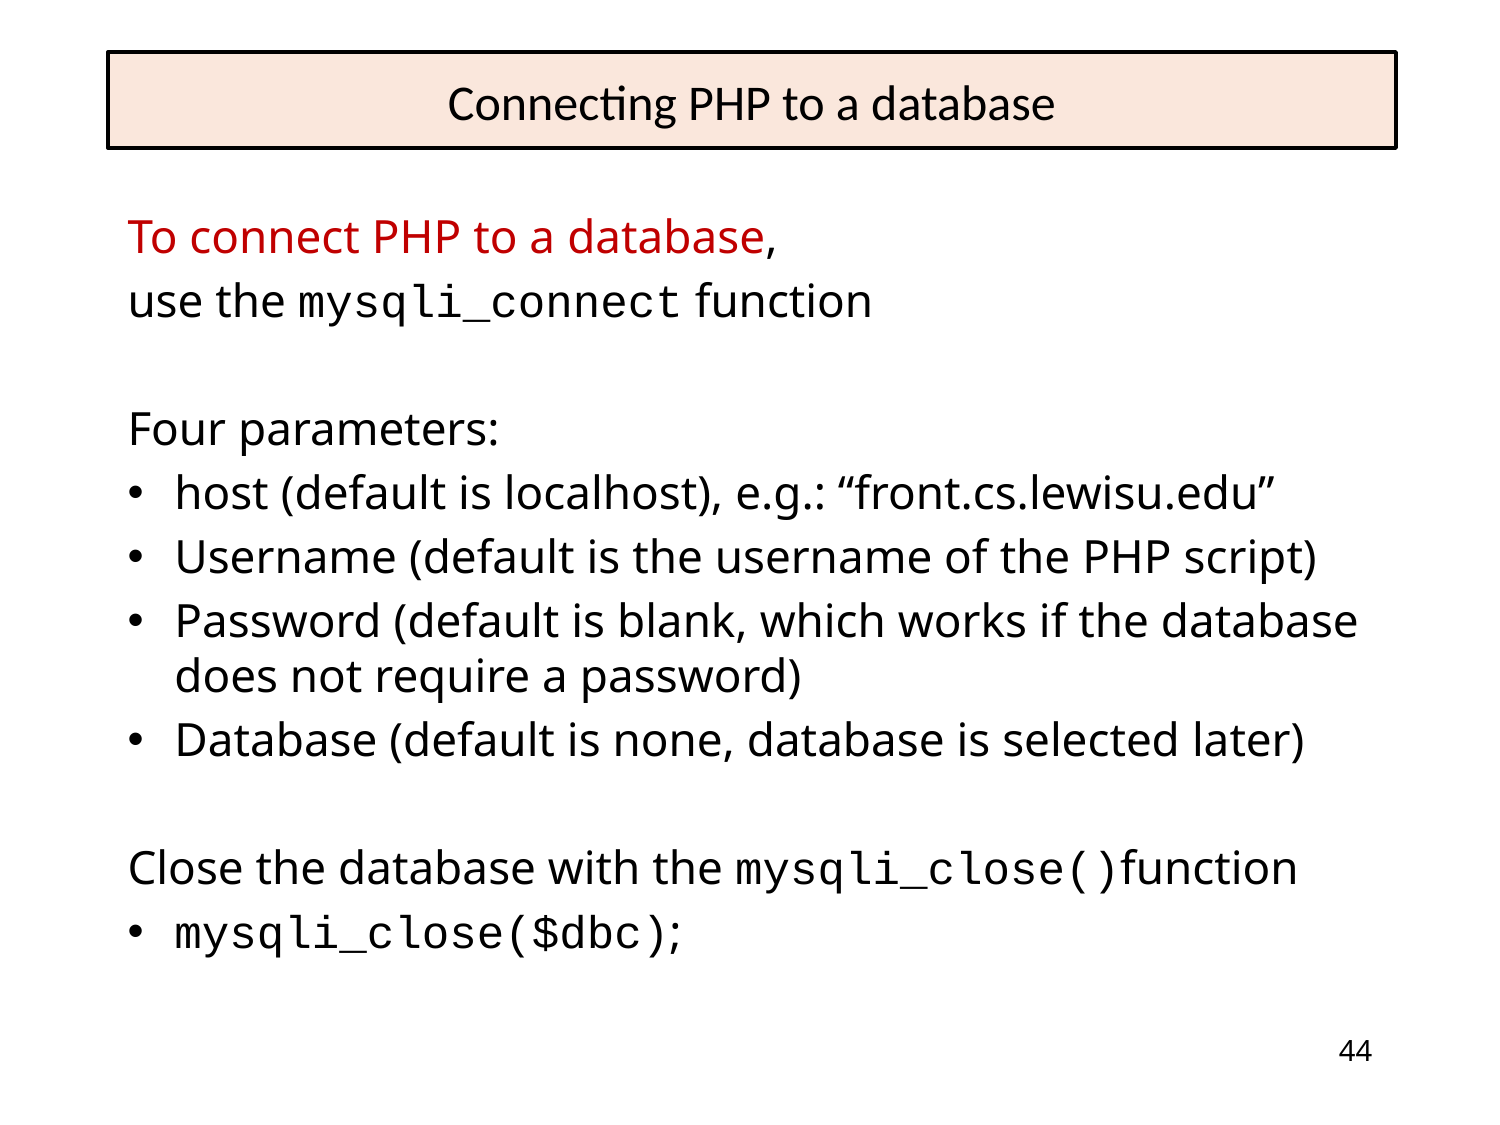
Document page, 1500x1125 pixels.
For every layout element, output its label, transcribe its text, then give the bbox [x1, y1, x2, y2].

slide_number 44 [1074, 1025, 1388, 1100]
list To connect PHP to a database, use the mysqli_connect function Four parameters: host (default is localhost), e.g.: “front.cs.lewisu.edu” Username (default is the username of the PHP script) Password (default is blank, which works if the database does not require a password) Database (default is none, database is selected later) Close the database with the mysqli_close()function mysqli_close($dbc); [112, 200, 1388, 975]
title Connecting PHP to a database [106, 50, 1398, 150]
